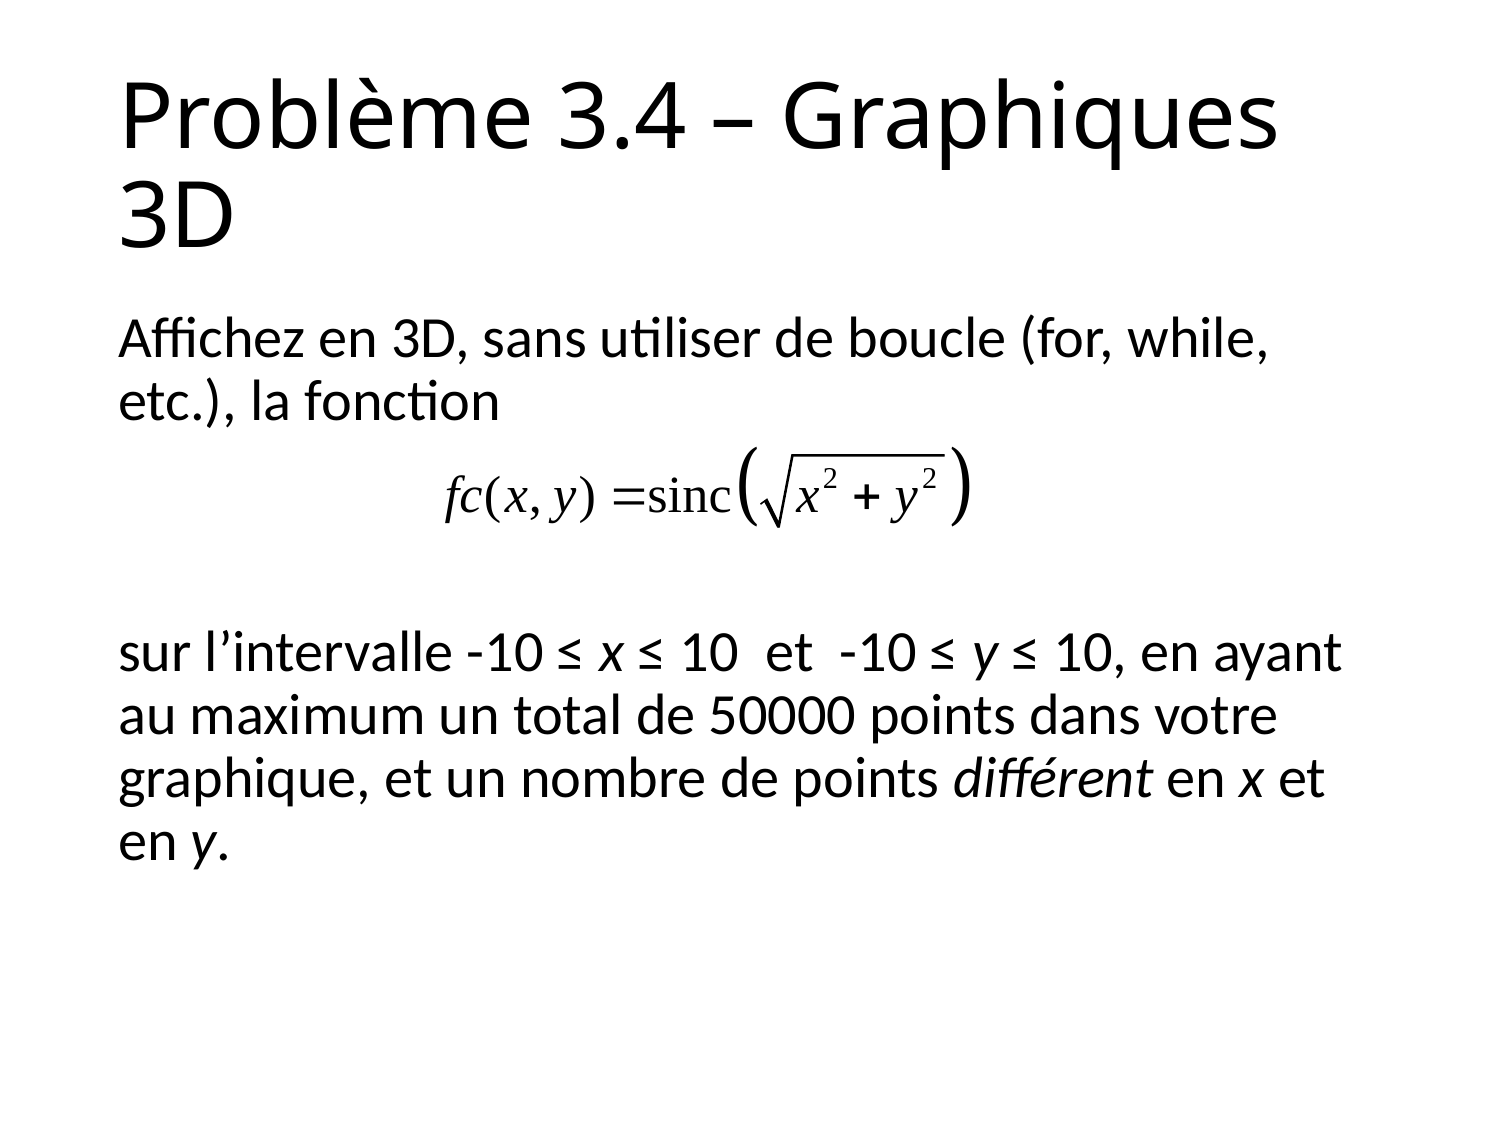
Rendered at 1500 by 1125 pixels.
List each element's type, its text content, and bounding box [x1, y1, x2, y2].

title Problème 3.4 – Graphiques 3D [103, 59, 1397, 278]
list Affichez en 3D, sans utiliser de boucle (for, while, etc.), la fonction sur l’intervalle -10 ≤ x ≤ 10 et -10 ≤ y ≤ 10, en ayant au maximum un total de 50000 points dans votre graphique, et un nombre de points différent en x et en y. [103, 299, 1397, 1014]
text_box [426, 437, 977, 560]
